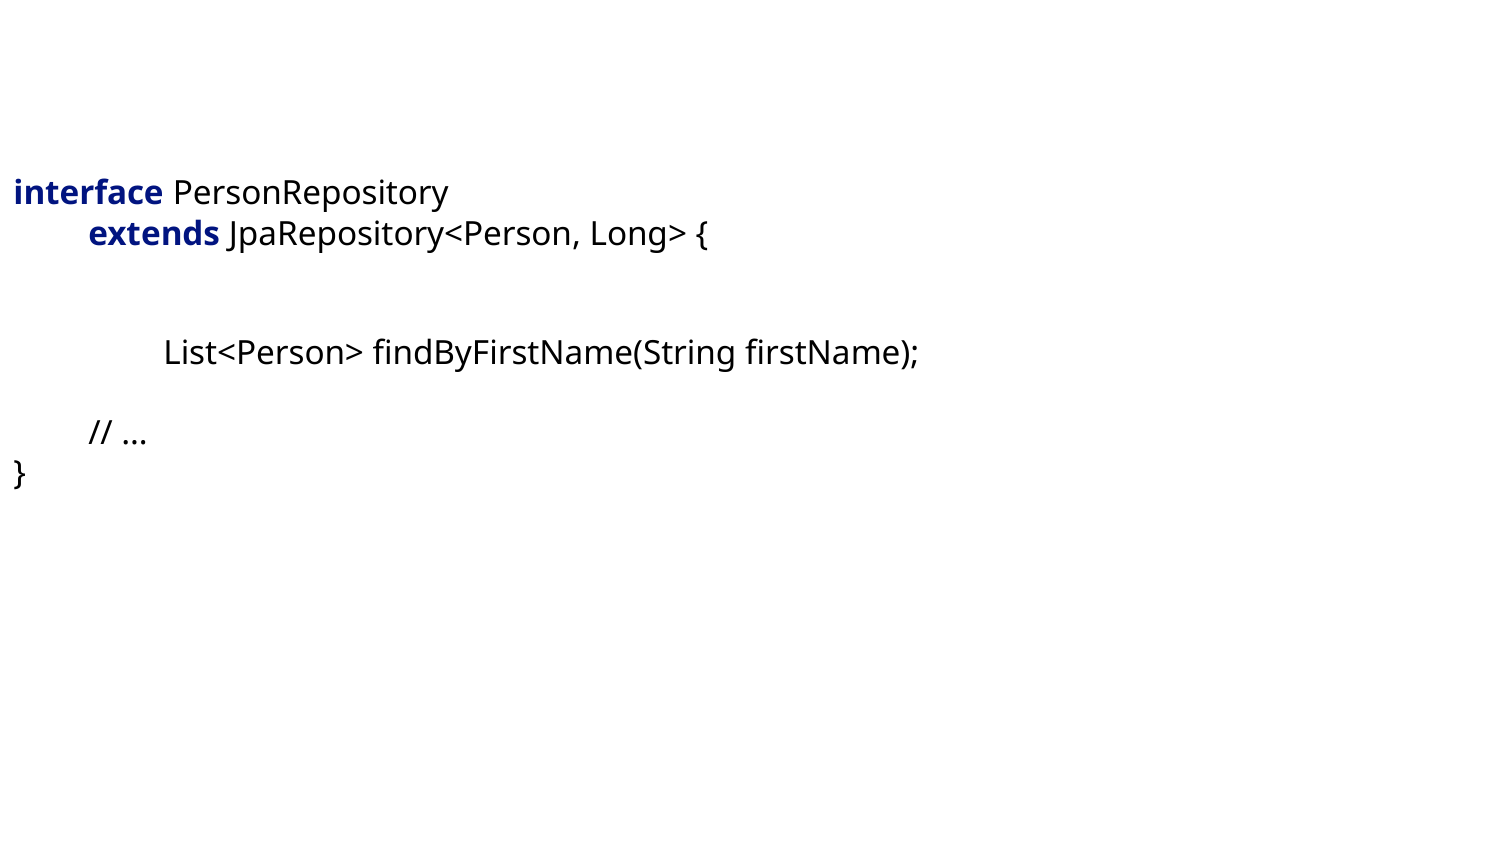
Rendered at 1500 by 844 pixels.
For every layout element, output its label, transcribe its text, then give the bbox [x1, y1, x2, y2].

list interface PersonRepository extends JpaRepository<Person, Long> { List<Person> findByFirstName(String firstName); // … } [0, 0, 1500, 844]
